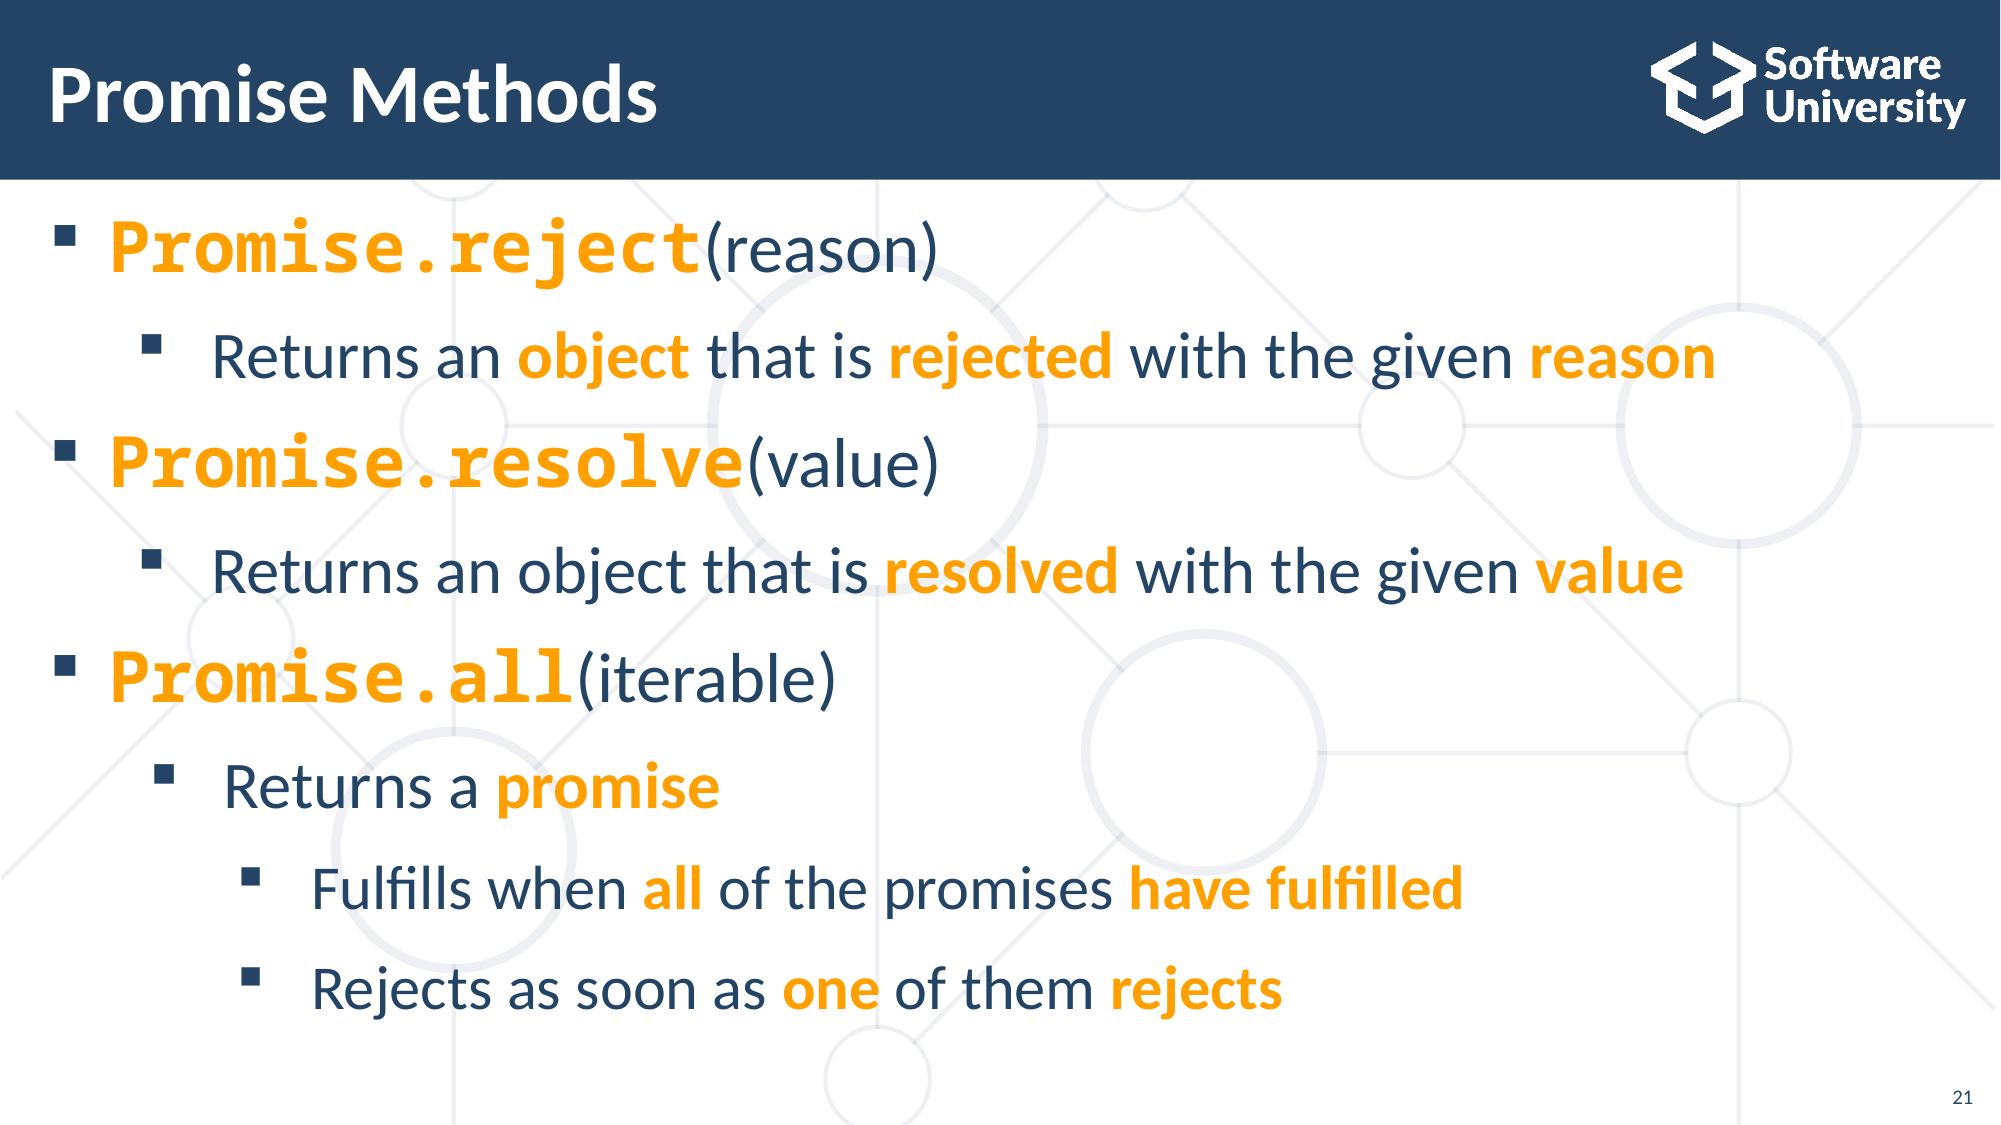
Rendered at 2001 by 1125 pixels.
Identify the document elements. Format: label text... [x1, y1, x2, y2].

picture [1651, 41, 1966, 134]
slide_number 21 [1927, 1067, 1989, 1117]
list Promise.reject(reason) Returns an object that is rejected with the given reason Promise.resolve(value) Returns an object that is resolved with the given value Promise.all(iterable) Returns a promise Fulfills when all of the promises have fulfilled Rejects as soon as one of them rejects [31, 196, 1970, 1104]
title Promise Methods [31, 16, 1625, 162]
